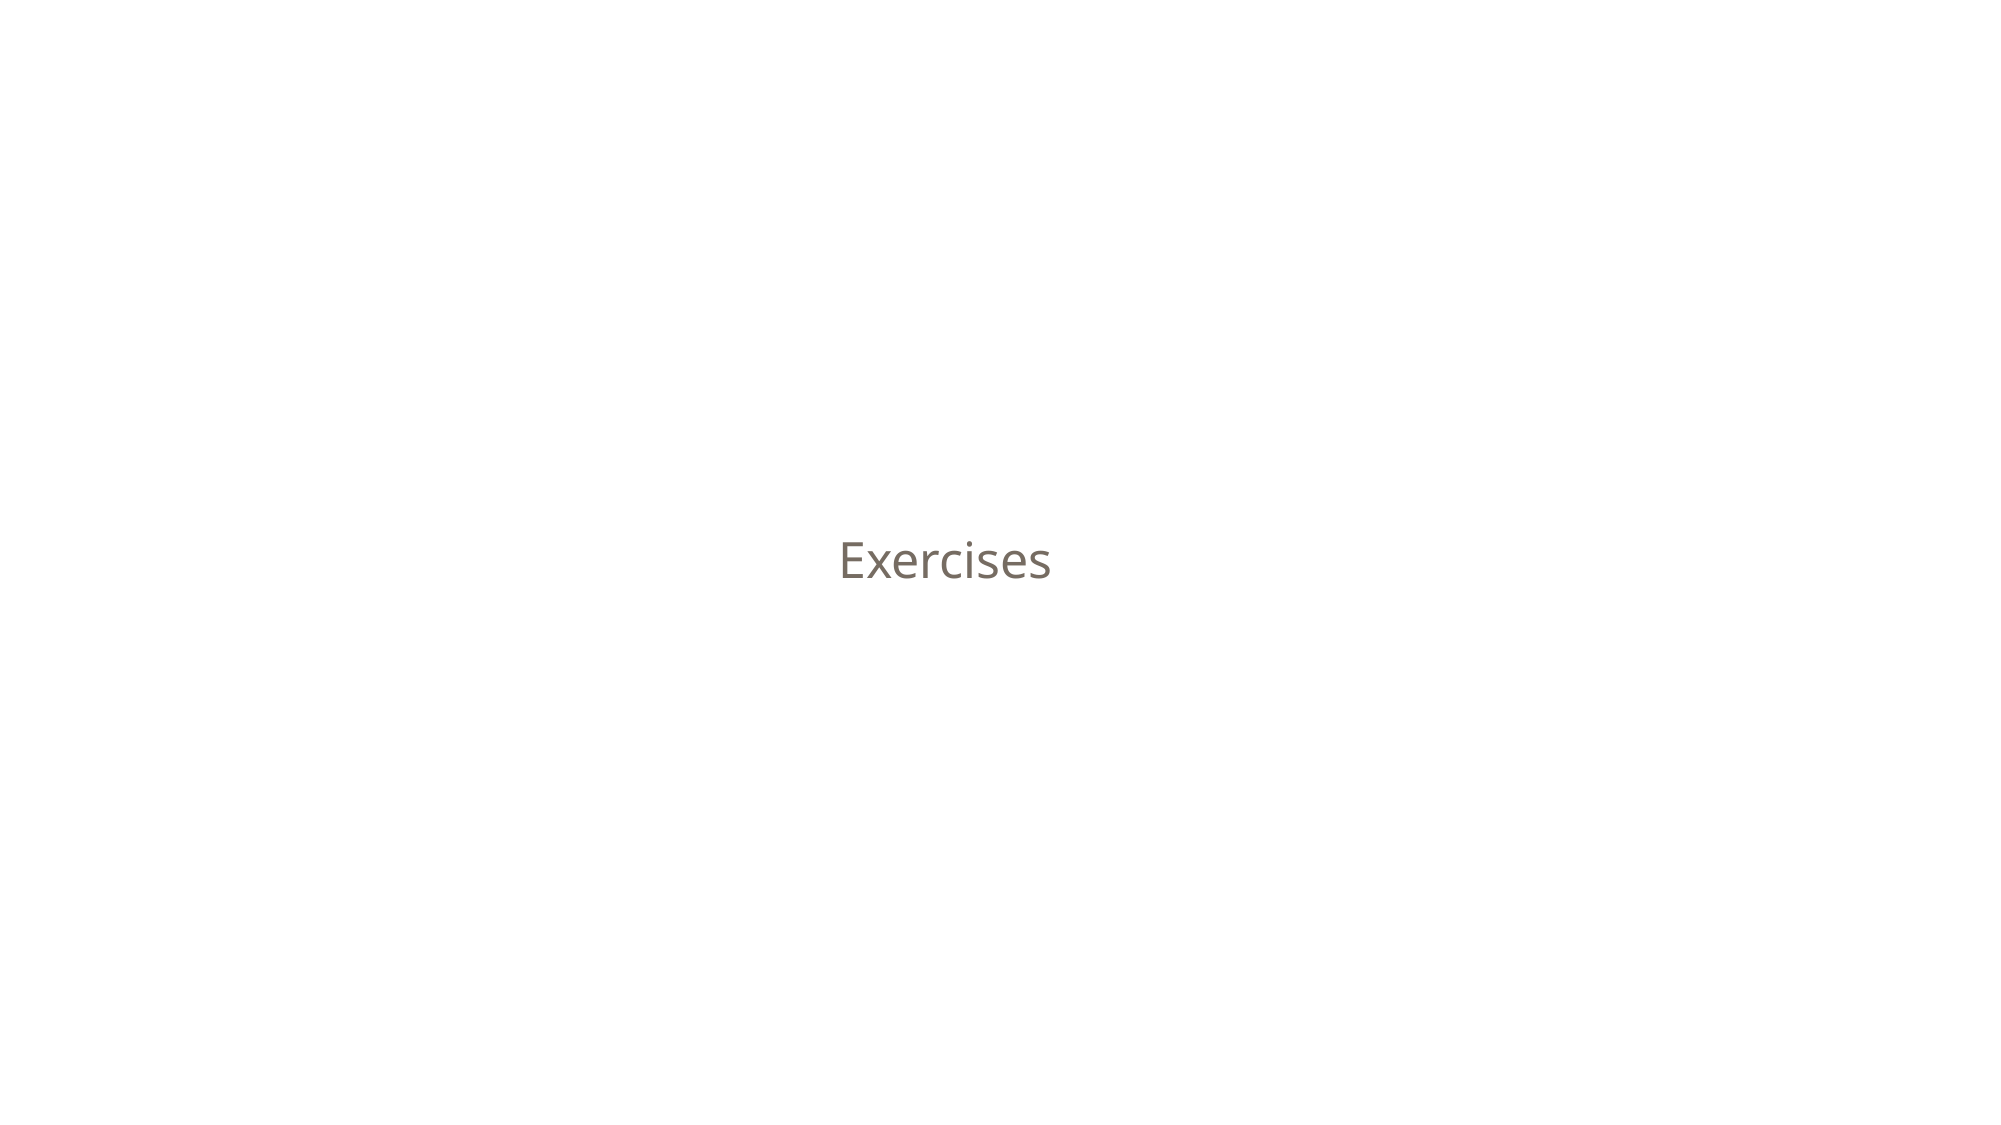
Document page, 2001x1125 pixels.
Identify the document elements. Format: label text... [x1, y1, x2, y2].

text_box Exercises [830, 528, 2000, 597]
